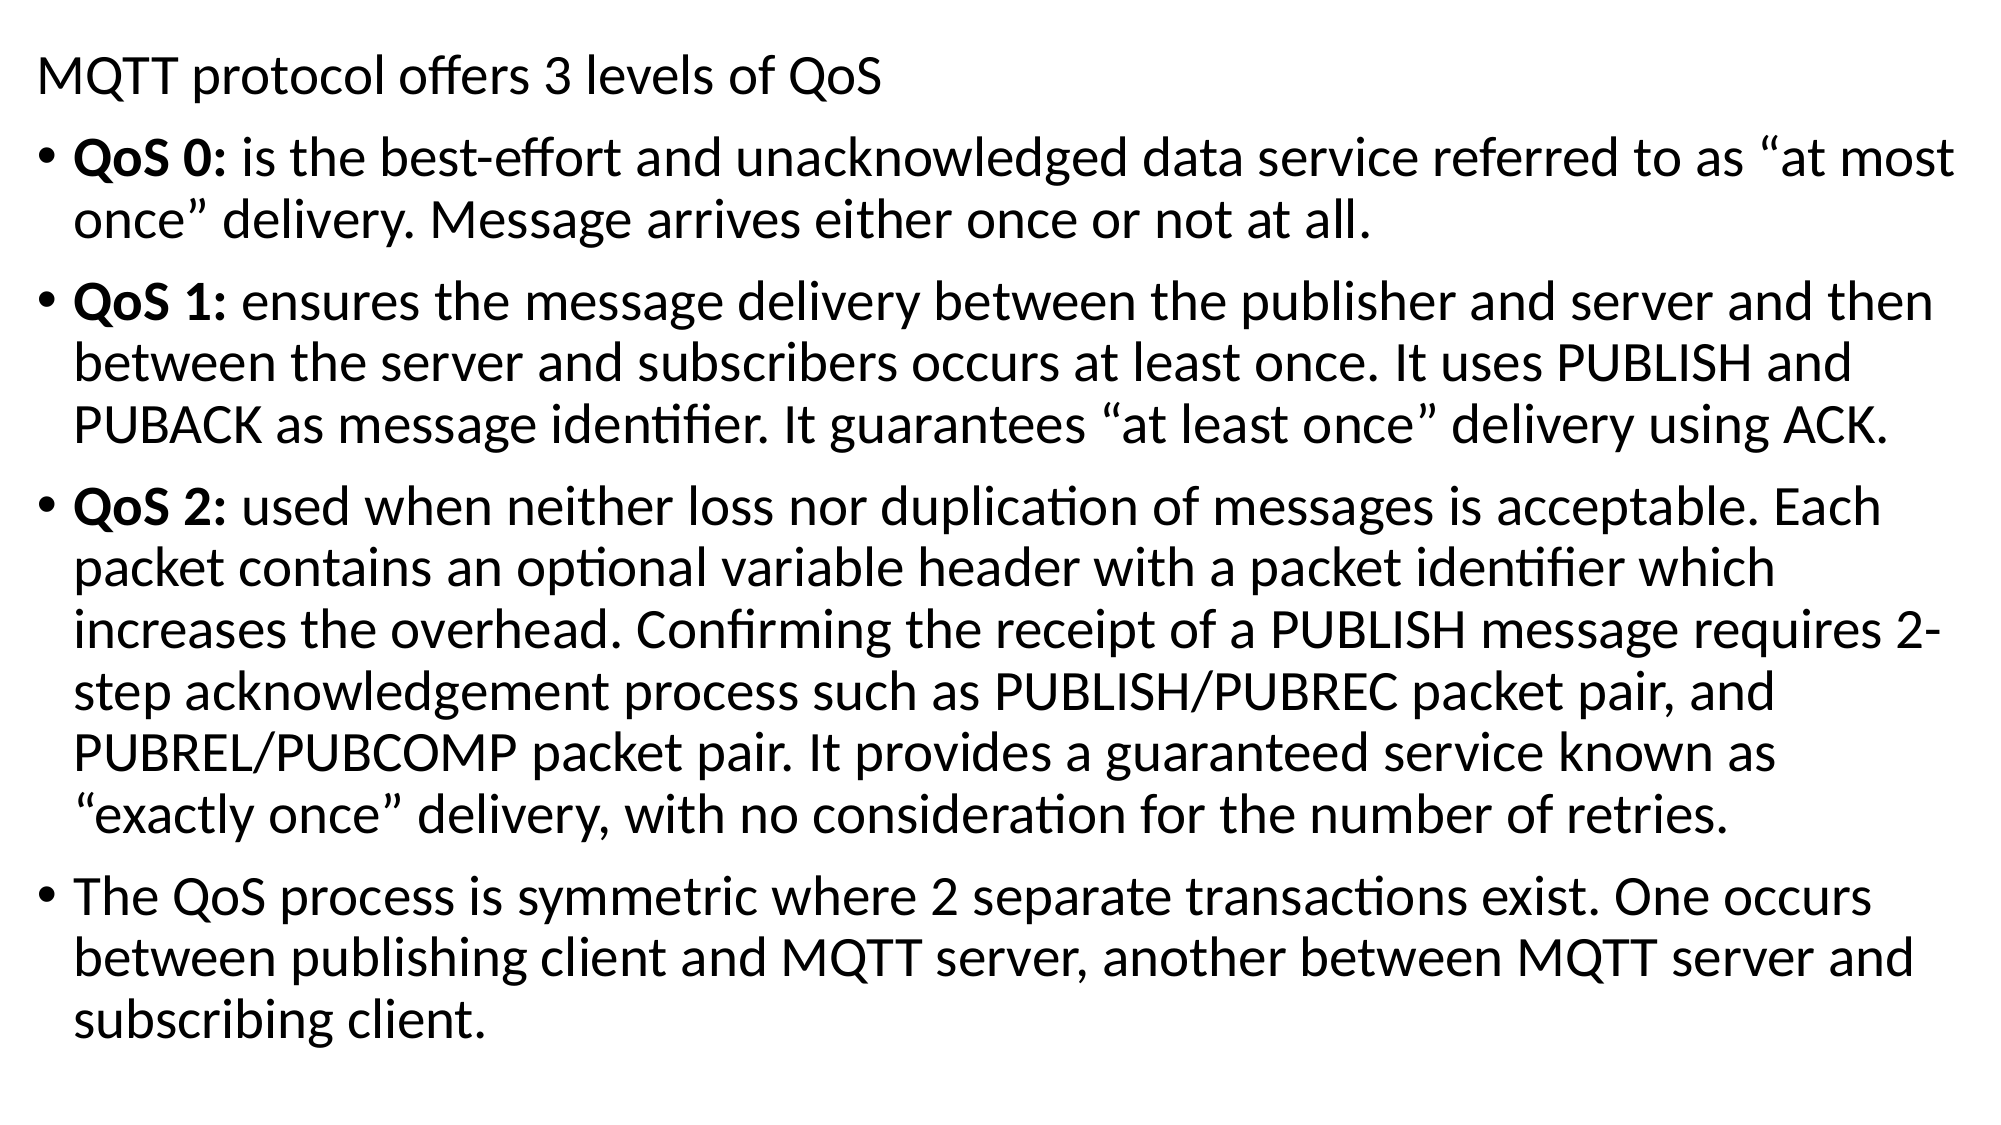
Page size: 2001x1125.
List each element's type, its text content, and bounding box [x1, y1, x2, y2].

list MQTT protocol offers 3 levels of QoS QoS 0: is the best-effort and unacknowledged data service referred to as “at most once” delivery. Message arrives either once or not at all. QoS 1: ensures the message delivery between the publisher and server and then between the server and subscribers occurs at least once. It uses PUBLISH and PUBACK as message identifier. It guarantees “at least once” delivery using ACK. QoS 2: used when neither loss nor duplication of messages is acceptable. Each packet contains an optional variable header with a packet identifier which increases the overhead. Confirming the receipt of a PUBLISH message requires 2-step acknowledgement process such as PUBLISH/PUBREC packet pair, and PUBREL/PUBCOMP packet pair. It provides a guaranteed service known as “exactly once” delivery, with no consideration for the number of retries. The QoS process is symmetric where 2 separate transactions exist. One occurs between publishing client and MQTT server, another between MQTT server and subscribing client. [21, 37, 1974, 1107]
